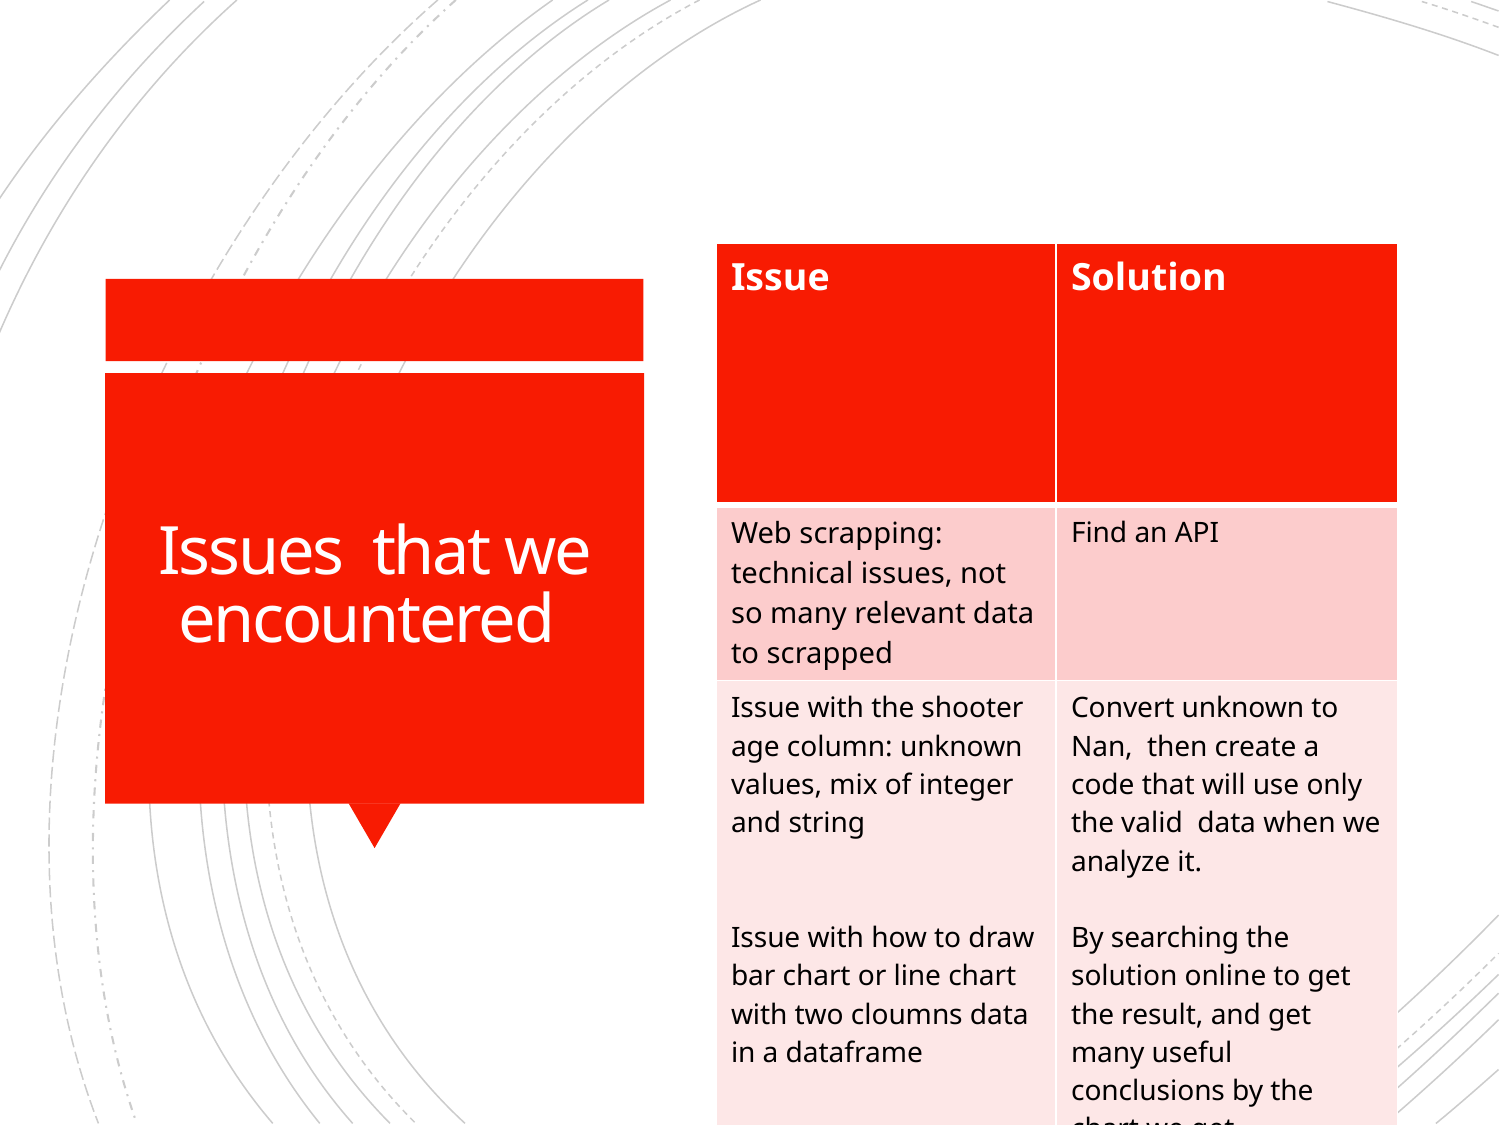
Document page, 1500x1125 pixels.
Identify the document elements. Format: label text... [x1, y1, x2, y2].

table_cell Web scrapping: technical issues, not so many relevant data to scrapped [717, 508, 1055, 680]
table_cell Find an API [1057, 508, 1397, 680]
table_cell Issue with the shooter age column: unknown values, mix of integer and string Issue with how to draw bar chart or line chart with two cloumns data in a dataframe [717, 681, 1055, 1125]
table_header Issue [717, 244, 1055, 502]
table_header Solution [1057, 244, 1397, 502]
table_cell Convert unknown to Nan, then create a code that will use only the valid data when we analyze it. By searching the solution online to get the result, and get many useful conclusions by the chart we get. [1057, 681, 1397, 1125]
title Issues that we encountered [118, 385, 630, 790]
